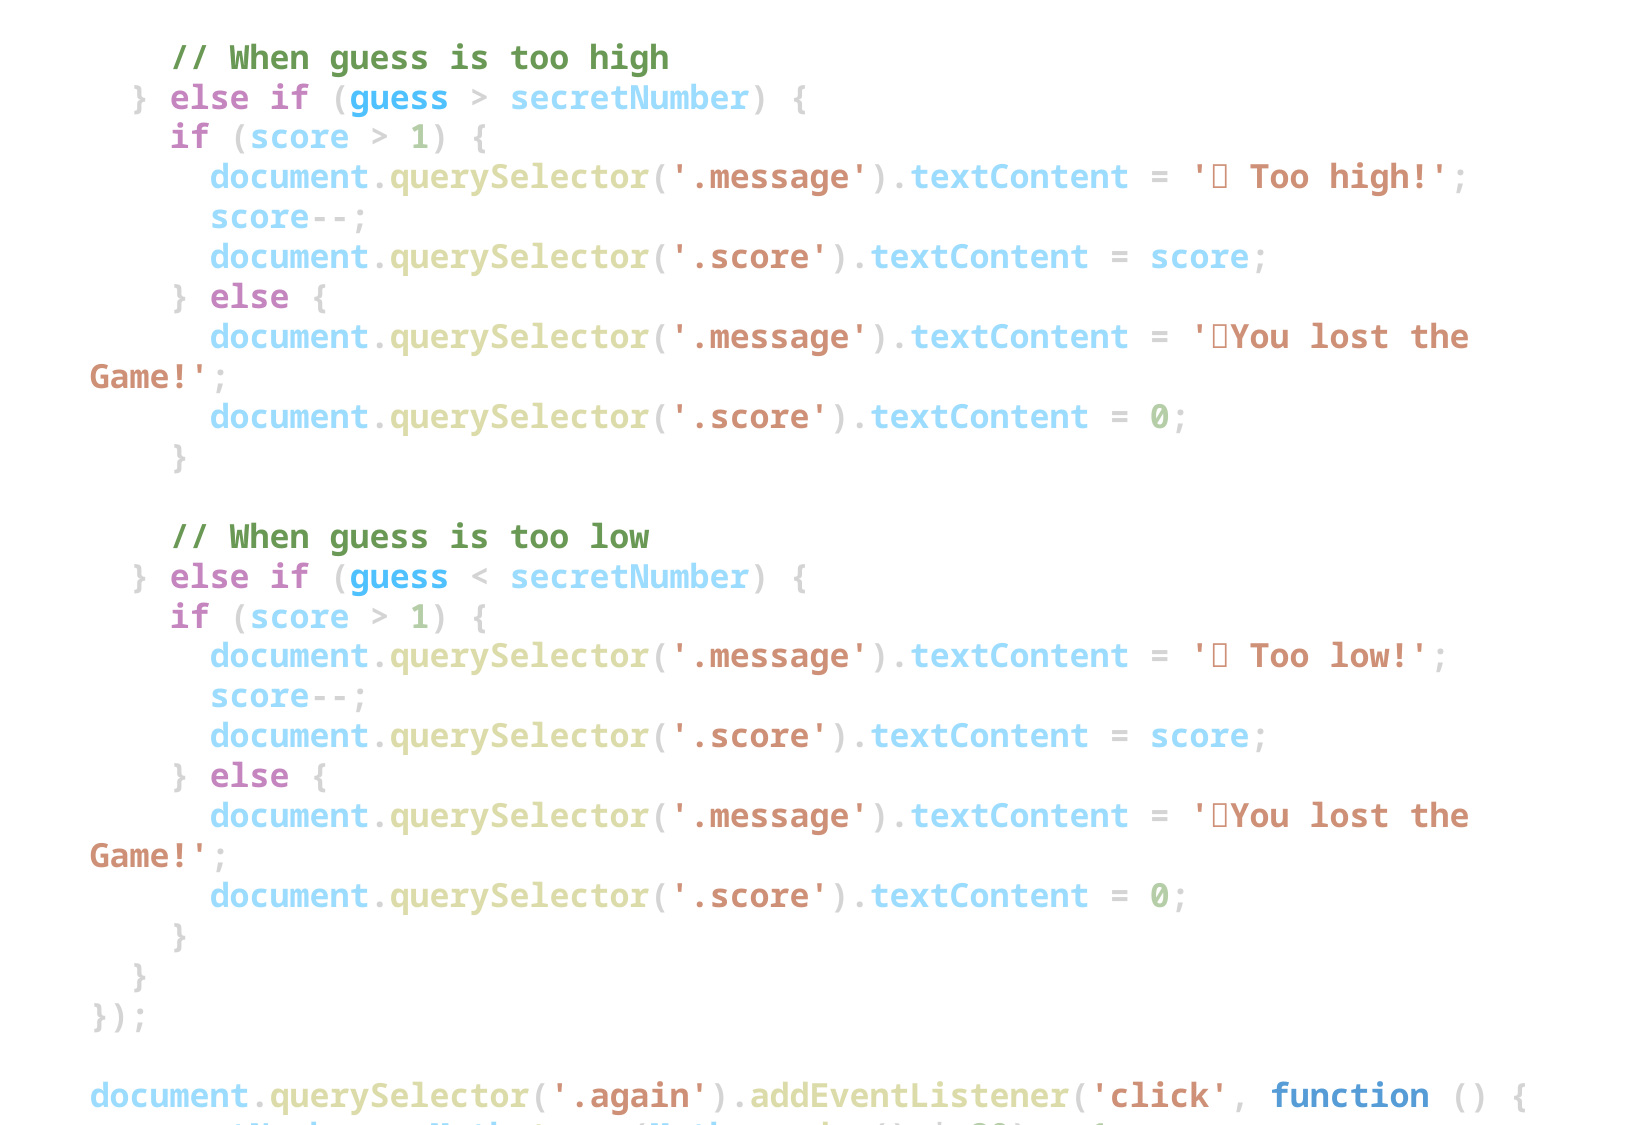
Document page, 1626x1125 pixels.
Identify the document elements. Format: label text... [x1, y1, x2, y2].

text_box // When guess is too high } else if (guess > secretNumber) { if (score > 1) { document.querySelector('.message').textContent = '❌ Too high!'; score--; document.querySelector('.score').textContent = score; } else { document.querySelector('.message').textContent = '🔥You lost the Game!'; document.querySelector('.score').textContent = 0; } // When guess is too low } else if (guess < secretNumber) { if (score > 1) { document.querySelector('.message').textContent = '❌ Too low!'; score--; document.querySelector('.score').textContent = score; } else { document.querySelector('.message').textContent = '🔥You lost the Game!'; document.querySelector('.score').textContent = 0; } } }); document.querySelector('.again').addEventListener('click', function () { secretNumber = Math.trunc(Math.random() * 20) + 1; let score = 20; document.querySelector('.message').textContent = 'Start guessing...'; document.querySelector('.score').textContent = score; document.querySelector('.number').textContent = '?'; document.querySelector('.guess').value = ''; document.querySelector('body').style.backgroundColor = '#222'; document.querySelector('.number').style.width = '15rem'; }); [75, 28, 1625, 1125]
